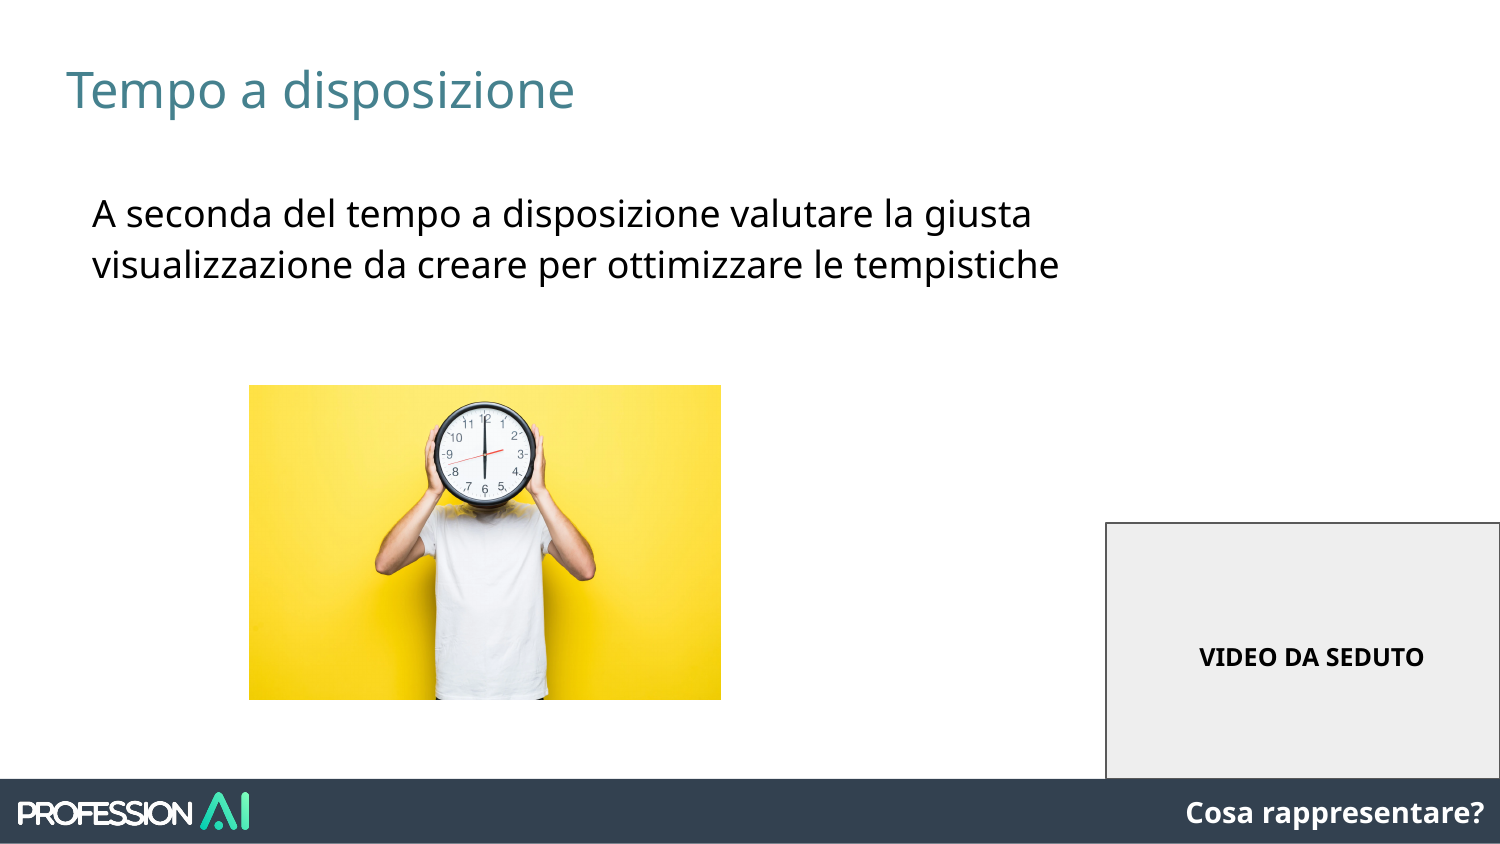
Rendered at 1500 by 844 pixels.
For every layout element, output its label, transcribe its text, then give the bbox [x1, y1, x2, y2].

text_box Cosa rappresentare? [731, 778, 1500, 844]
text_box A seconda del tempo a disposizione valutare la giusta visualizzazione da creare per ottimizzare le tempistiche [77, 168, 1096, 413]
picture [249, 385, 721, 700]
title VIDEO DA SEDUTO [1148, 626, 1477, 721]
text_box [1105, 523, 1500, 779]
text_box [0, 778, 731, 844]
title Tempo a disposizione [51, 42, 1449, 137]
picture [17, 792, 250, 831]
